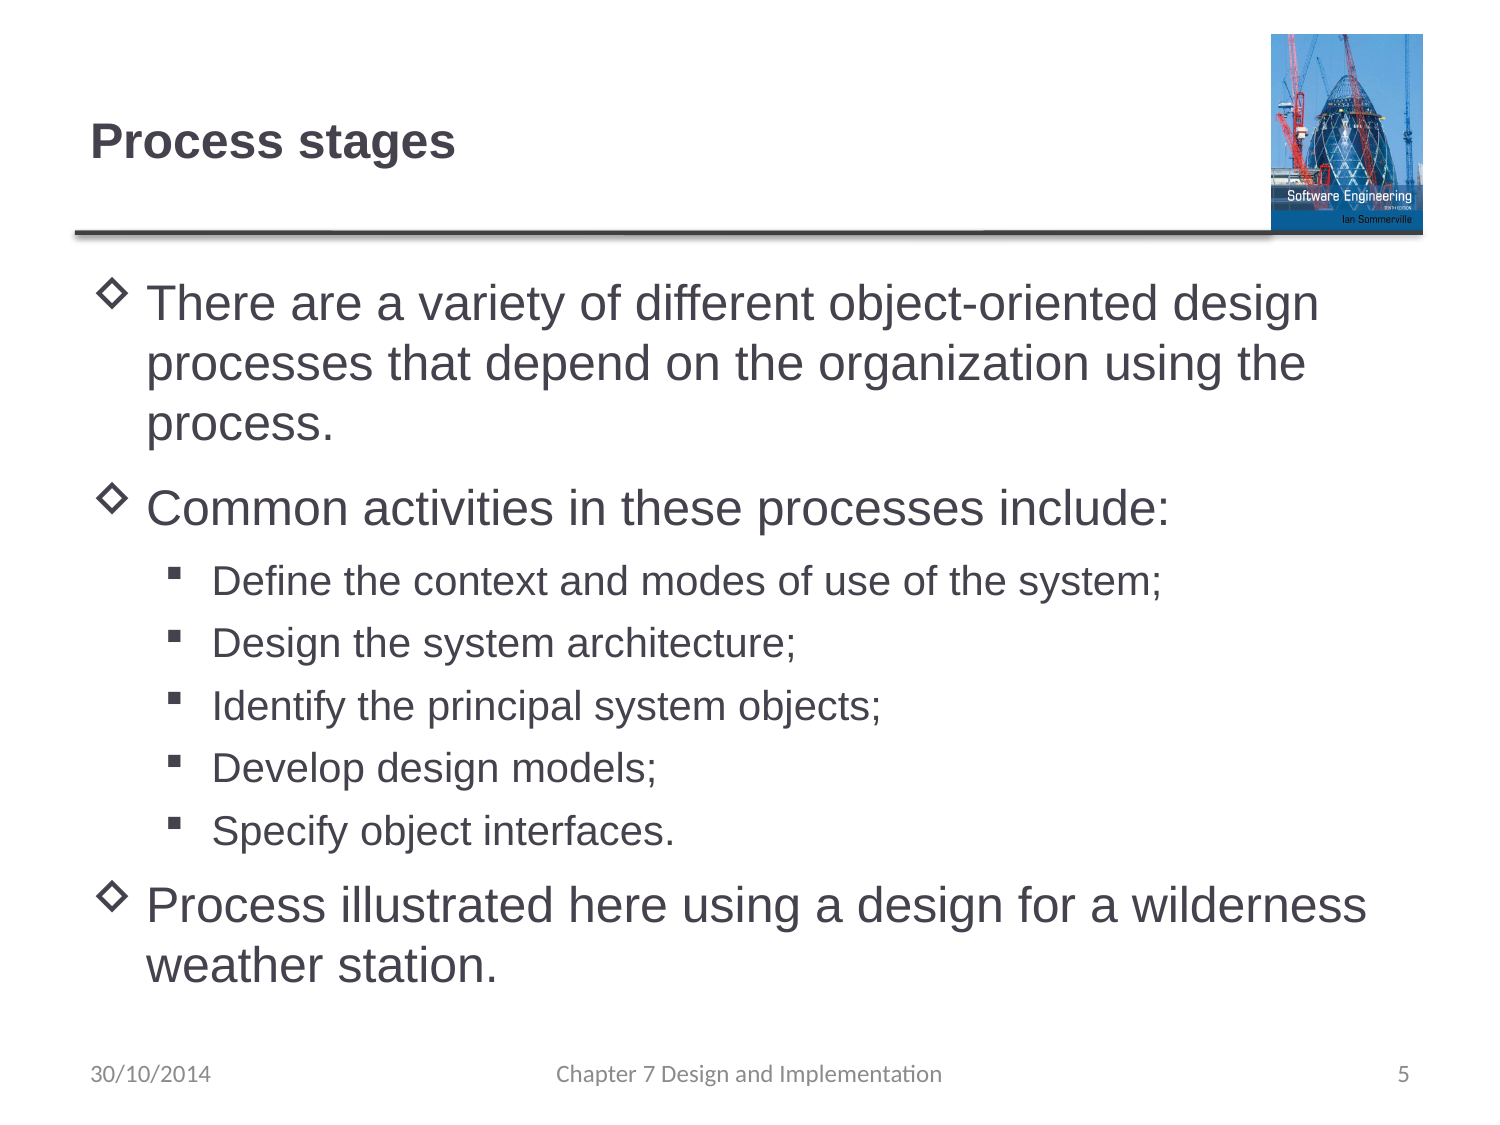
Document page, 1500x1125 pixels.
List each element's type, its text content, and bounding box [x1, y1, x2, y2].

slide_number 5 [1074, 1042, 1425, 1103]
picture [1271, 34, 1423, 230]
list There are a variety of different object-oriented design processes that depend on the organization using the process. Common activities in these processes include: Define the context and modes of use of the system; Design the system architecture; Identify the principal system objects; Develop design models; Specify object interfaces. Process illustrated here using a design for a wilderness weather station. [75, 262, 1425, 1005]
title Process stages [74, 44, 1272, 233]
footer Chapter 7 Design and Implementation [512, 1042, 988, 1103]
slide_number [75, 1042, 425, 1103]
